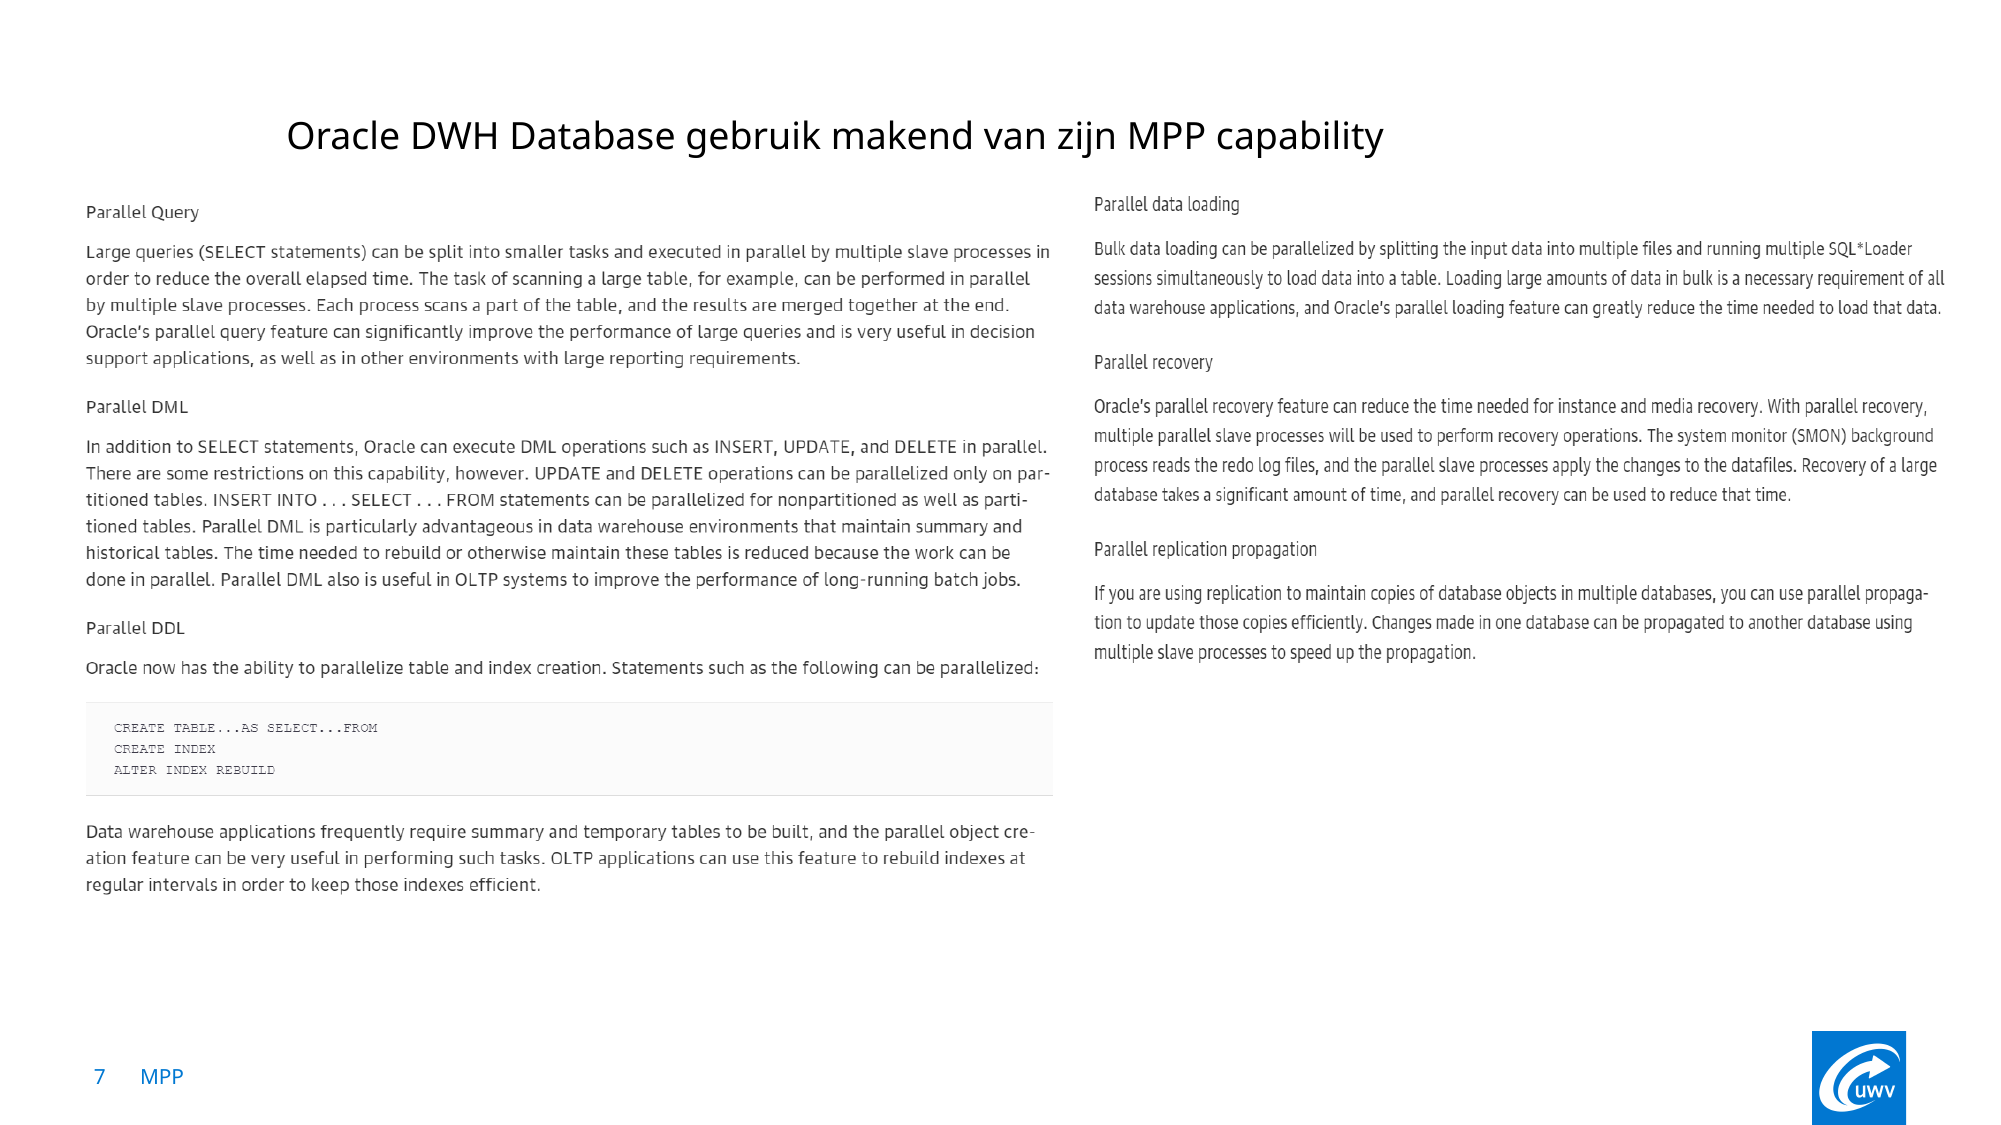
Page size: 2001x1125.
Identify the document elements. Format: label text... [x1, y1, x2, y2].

picture [1083, 187, 1954, 680]
footer MPP [141, 1030, 839, 1125]
picture [1812, 1031, 1907, 1125]
picture [60, 187, 1062, 902]
slide_number 7 [93, 1030, 141, 1125]
text_box Oracle DWH Database gebruik makend van zijn MPP capability [271, 104, 1590, 165]
